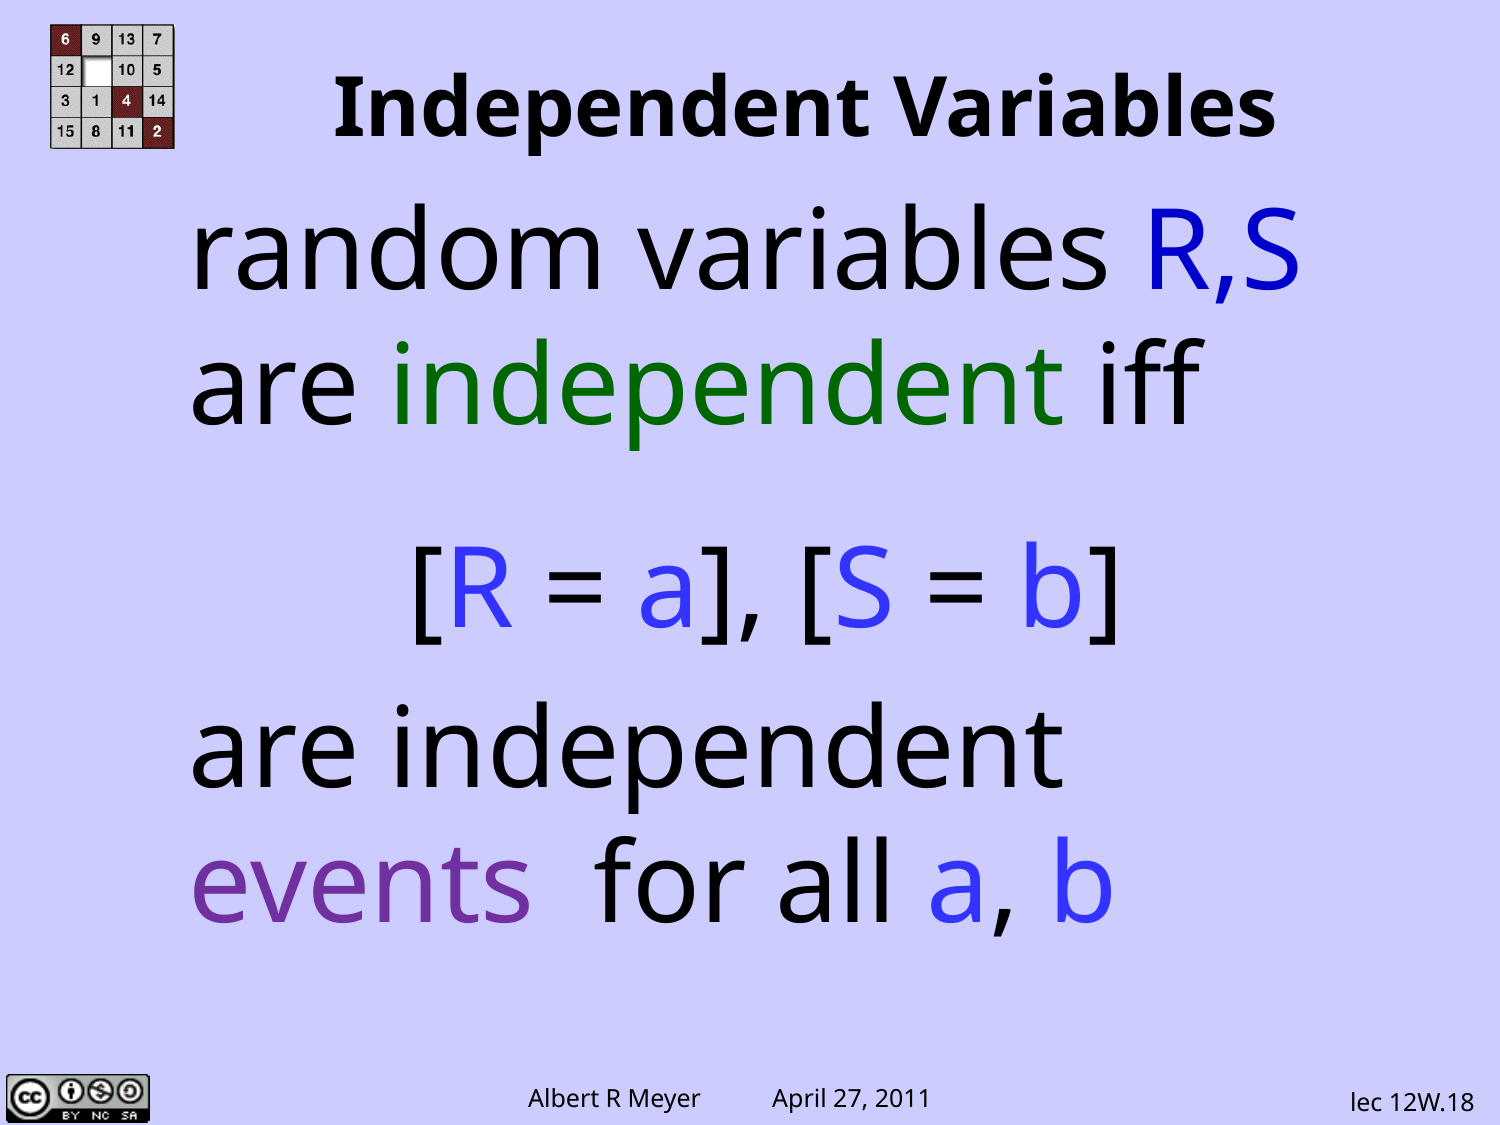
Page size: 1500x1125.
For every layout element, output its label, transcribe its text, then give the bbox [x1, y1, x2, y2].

title Independent Variables [187, 9, 1426, 198]
picture [50, 24, 175, 149]
list random variables R,S are independent iff [R = a], [S = b] are independent events for all a, b [173, 169, 1329, 960]
slide_number lec 12W.18 [1239, 1078, 1491, 1120]
picture [6, 1074, 150, 1123]
